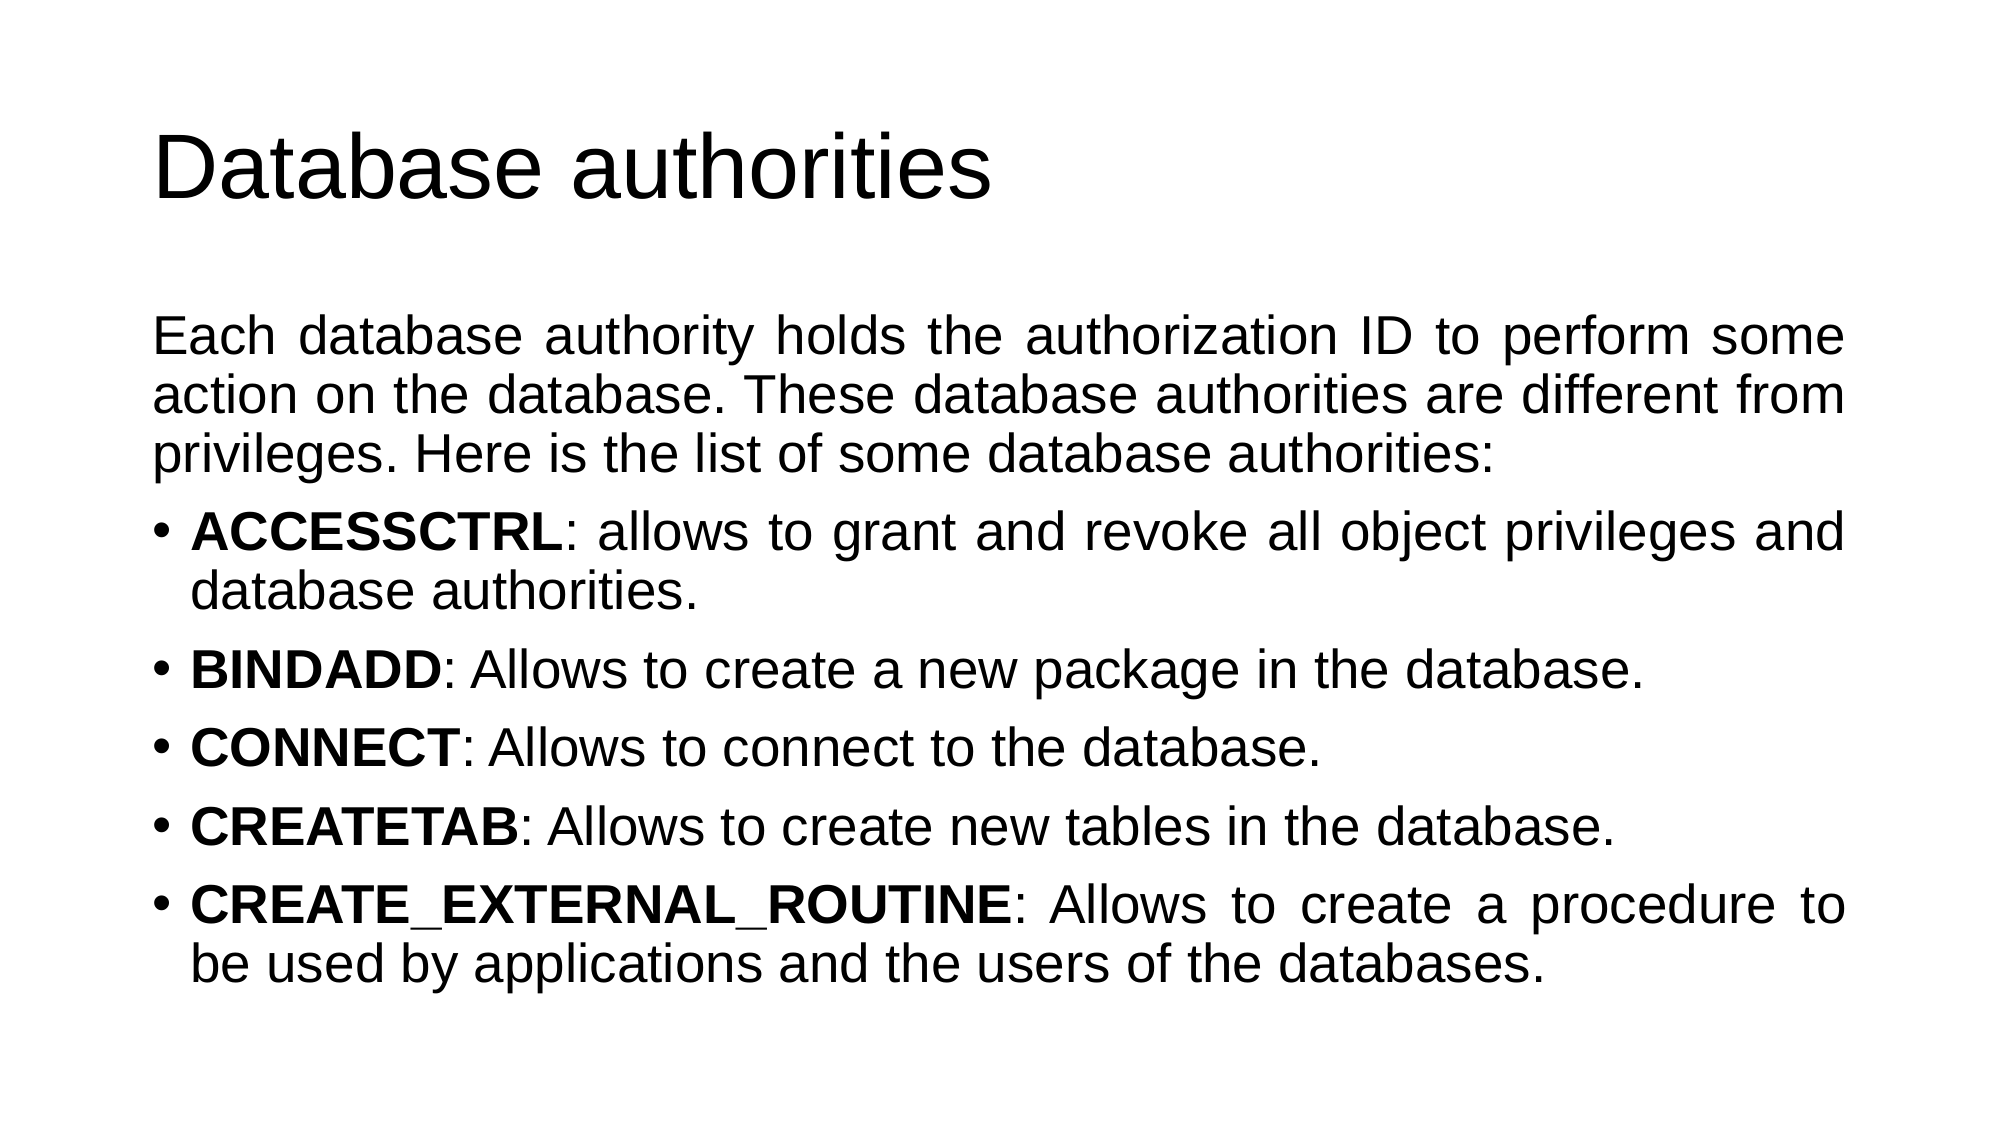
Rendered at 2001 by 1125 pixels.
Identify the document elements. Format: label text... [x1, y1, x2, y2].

title Database authorities [137, 59, 1863, 278]
list Each database authority holds the authorization ID to perform some action on the database. These database authorities are different from privileges. Here is the list of some database authorities: ACCESSCTRL: allows to grant and revoke all object privileges and database authorities. BINDADD: Allows to create a new package in the database. CONNECT: Allows to connect to the database. CREATETAB: Allows to create new tables in the database. CREATE_EXTERNAL_ROUTINE: Allows to create a procedure to be used by applications and the users of the databases. [137, 299, 1863, 1014]
